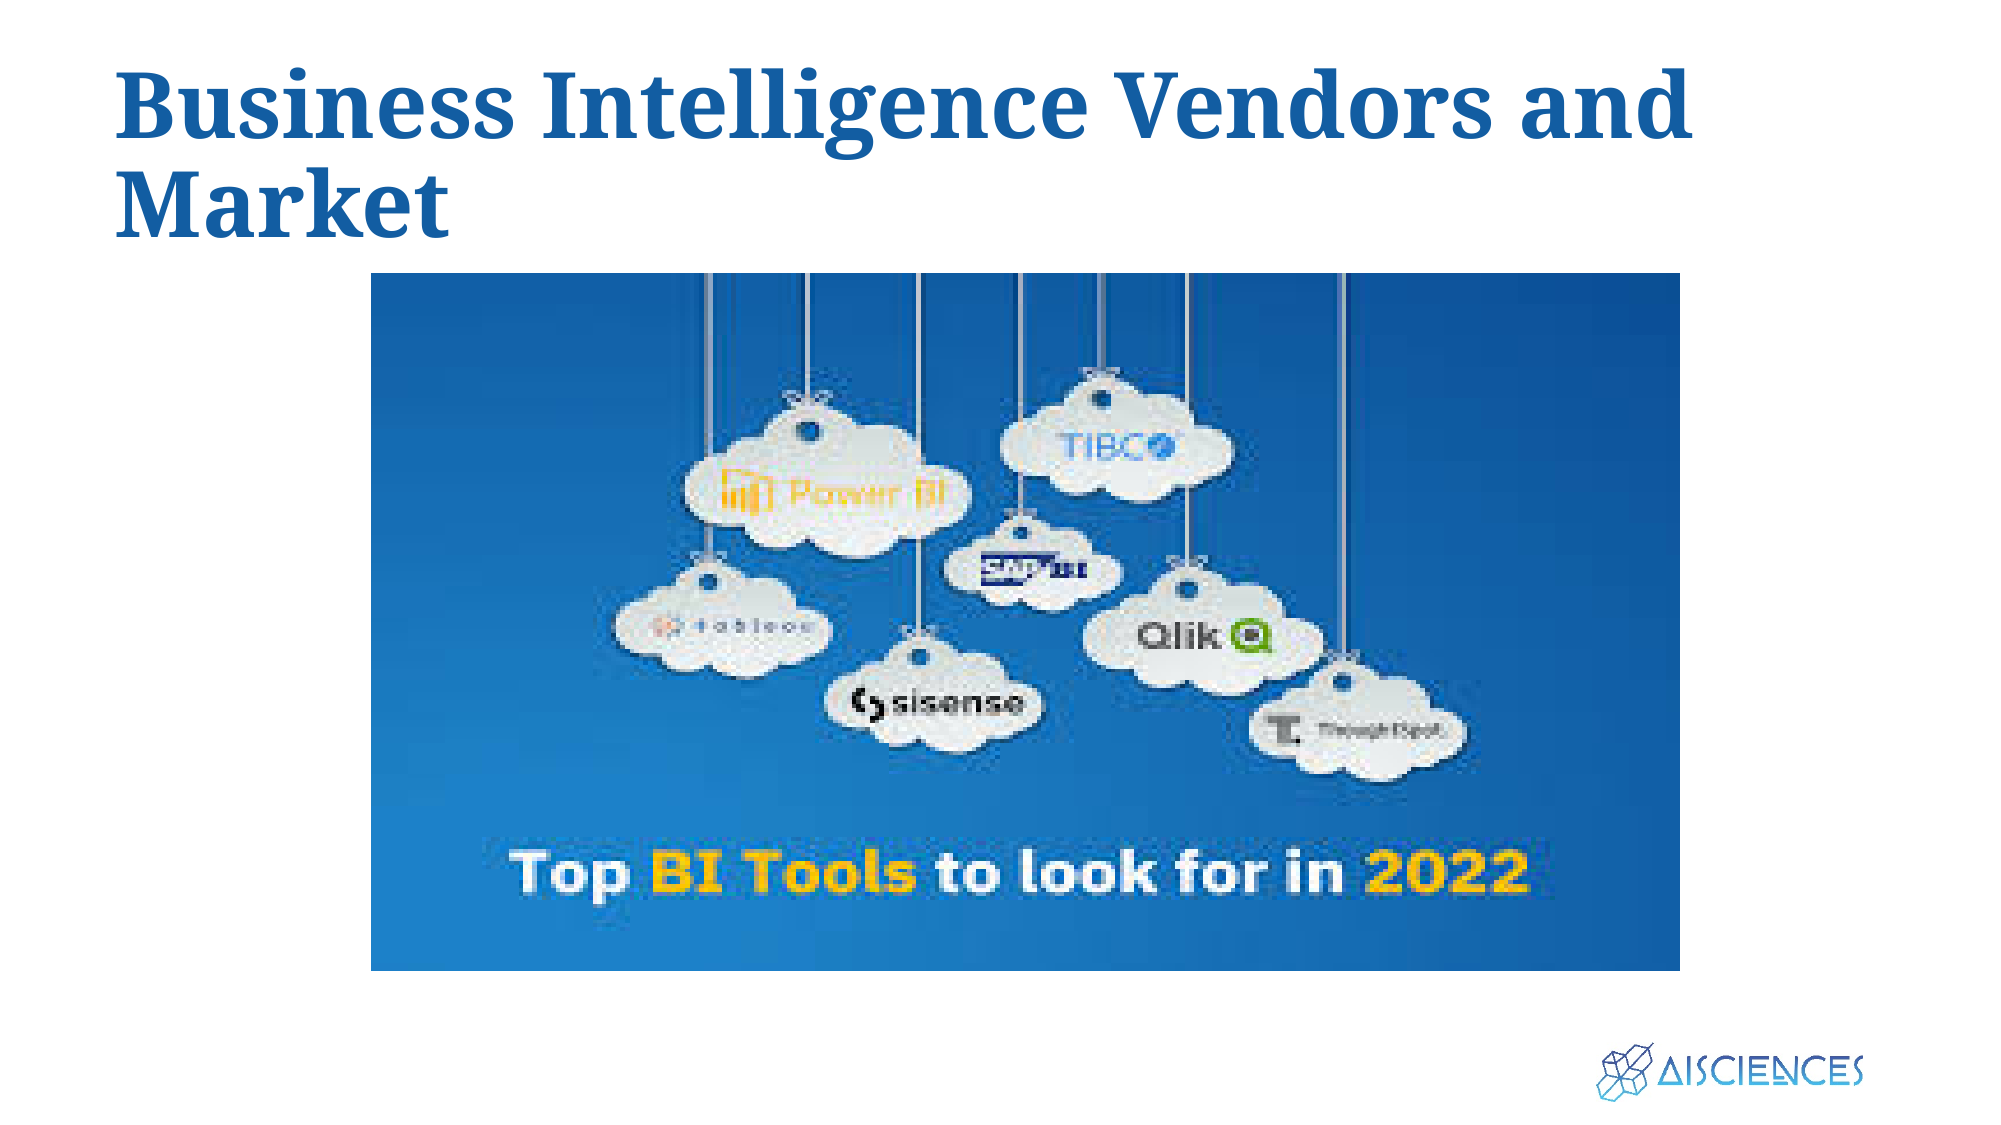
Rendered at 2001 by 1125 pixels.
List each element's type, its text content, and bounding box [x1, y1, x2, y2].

picture [1596, 1042, 1863, 1102]
title Business Intelligence Vendors and Market [99, 43, 1900, 274]
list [371, 273, 1680, 972]
